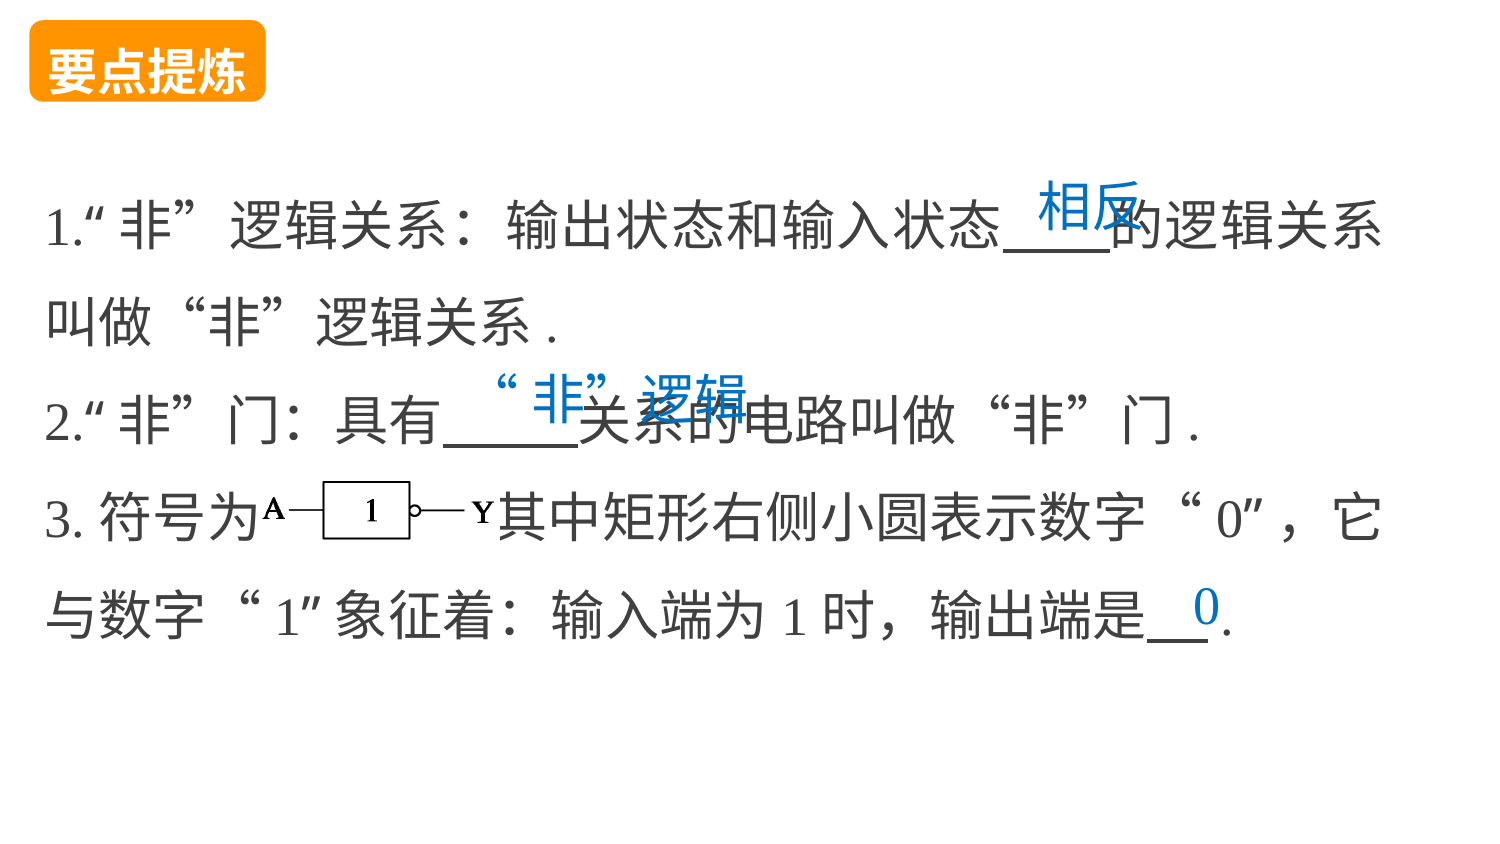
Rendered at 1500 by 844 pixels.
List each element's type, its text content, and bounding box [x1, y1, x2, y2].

picture [257, 475, 501, 546]
text_box “非”逻辑 [449, 357, 764, 438]
text_box 0 [1179, 563, 1237, 644]
text_box 相反 [1022, 164, 1161, 245]
text_box 要点提炼 [27, 18, 268, 104]
text_box 1.“非”逻辑关系：输出状态和输入状态 的逻辑关系叫做“非”逻辑关系. 2.“非”门：具有 关系的电路叫做“非”门. 3.符号为 ，其中矩形右侧小圆表示数字“0”，它与数字“1”象征着：输入端为1时，输出端是 . [29, 151, 1400, 654]
